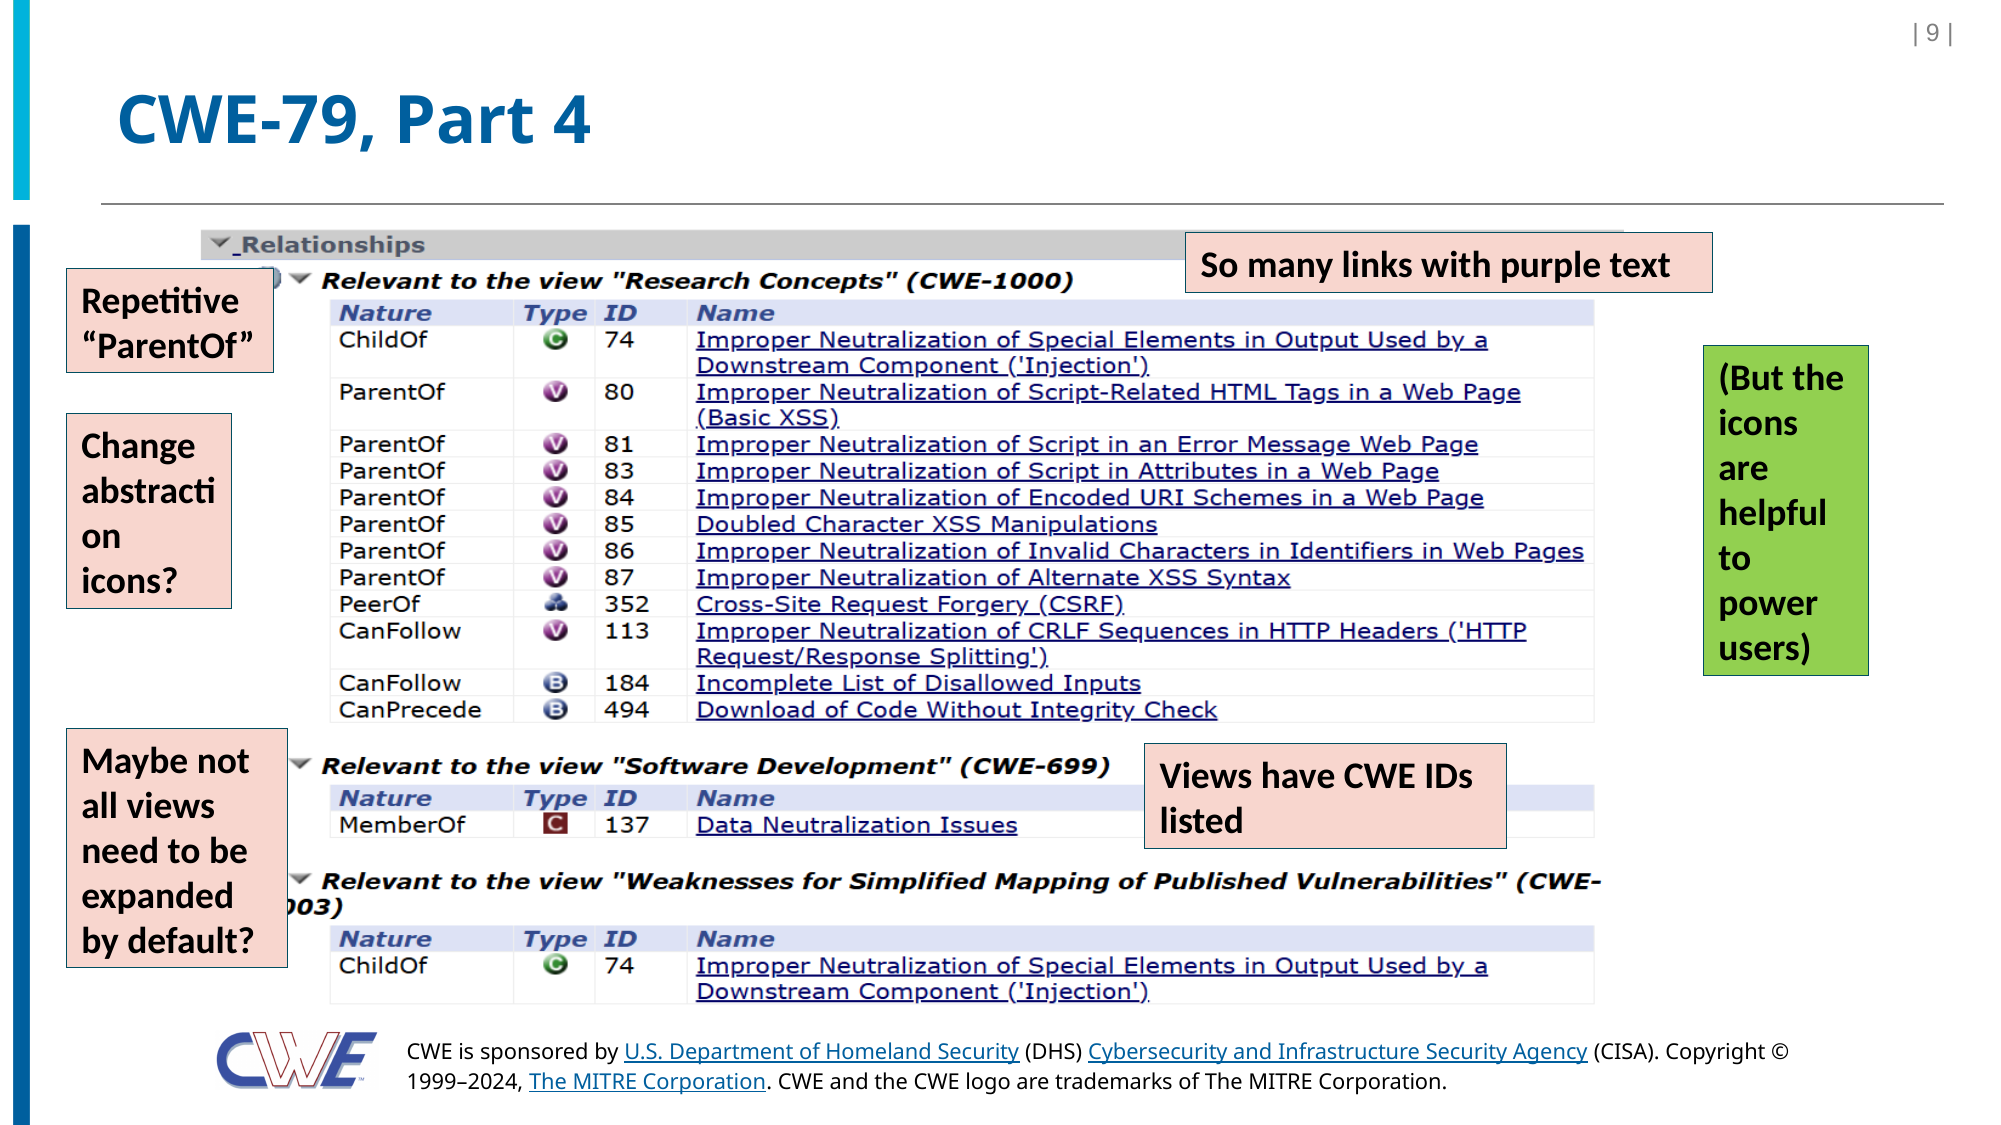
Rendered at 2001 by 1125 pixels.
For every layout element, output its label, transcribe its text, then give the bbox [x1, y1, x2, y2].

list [195, 226, 1624, 1014]
title CWE-79, Part 4 [101, 60, 1945, 184]
text_box Change abstraction icons? [66, 413, 195, 609]
slide_number | 9 | [1685, 9, 1976, 51]
text_box Maybe not all views need to be expanded by default? [66, 728, 195, 968]
text_box (But the icons are helpful to power users) [1703, 345, 1869, 676]
text_box Repetitive “ParentOf” [66, 268, 195, 373]
picture [215, 1030, 379, 1090]
text_box So many links with purple text [1624, 232, 1713, 293]
